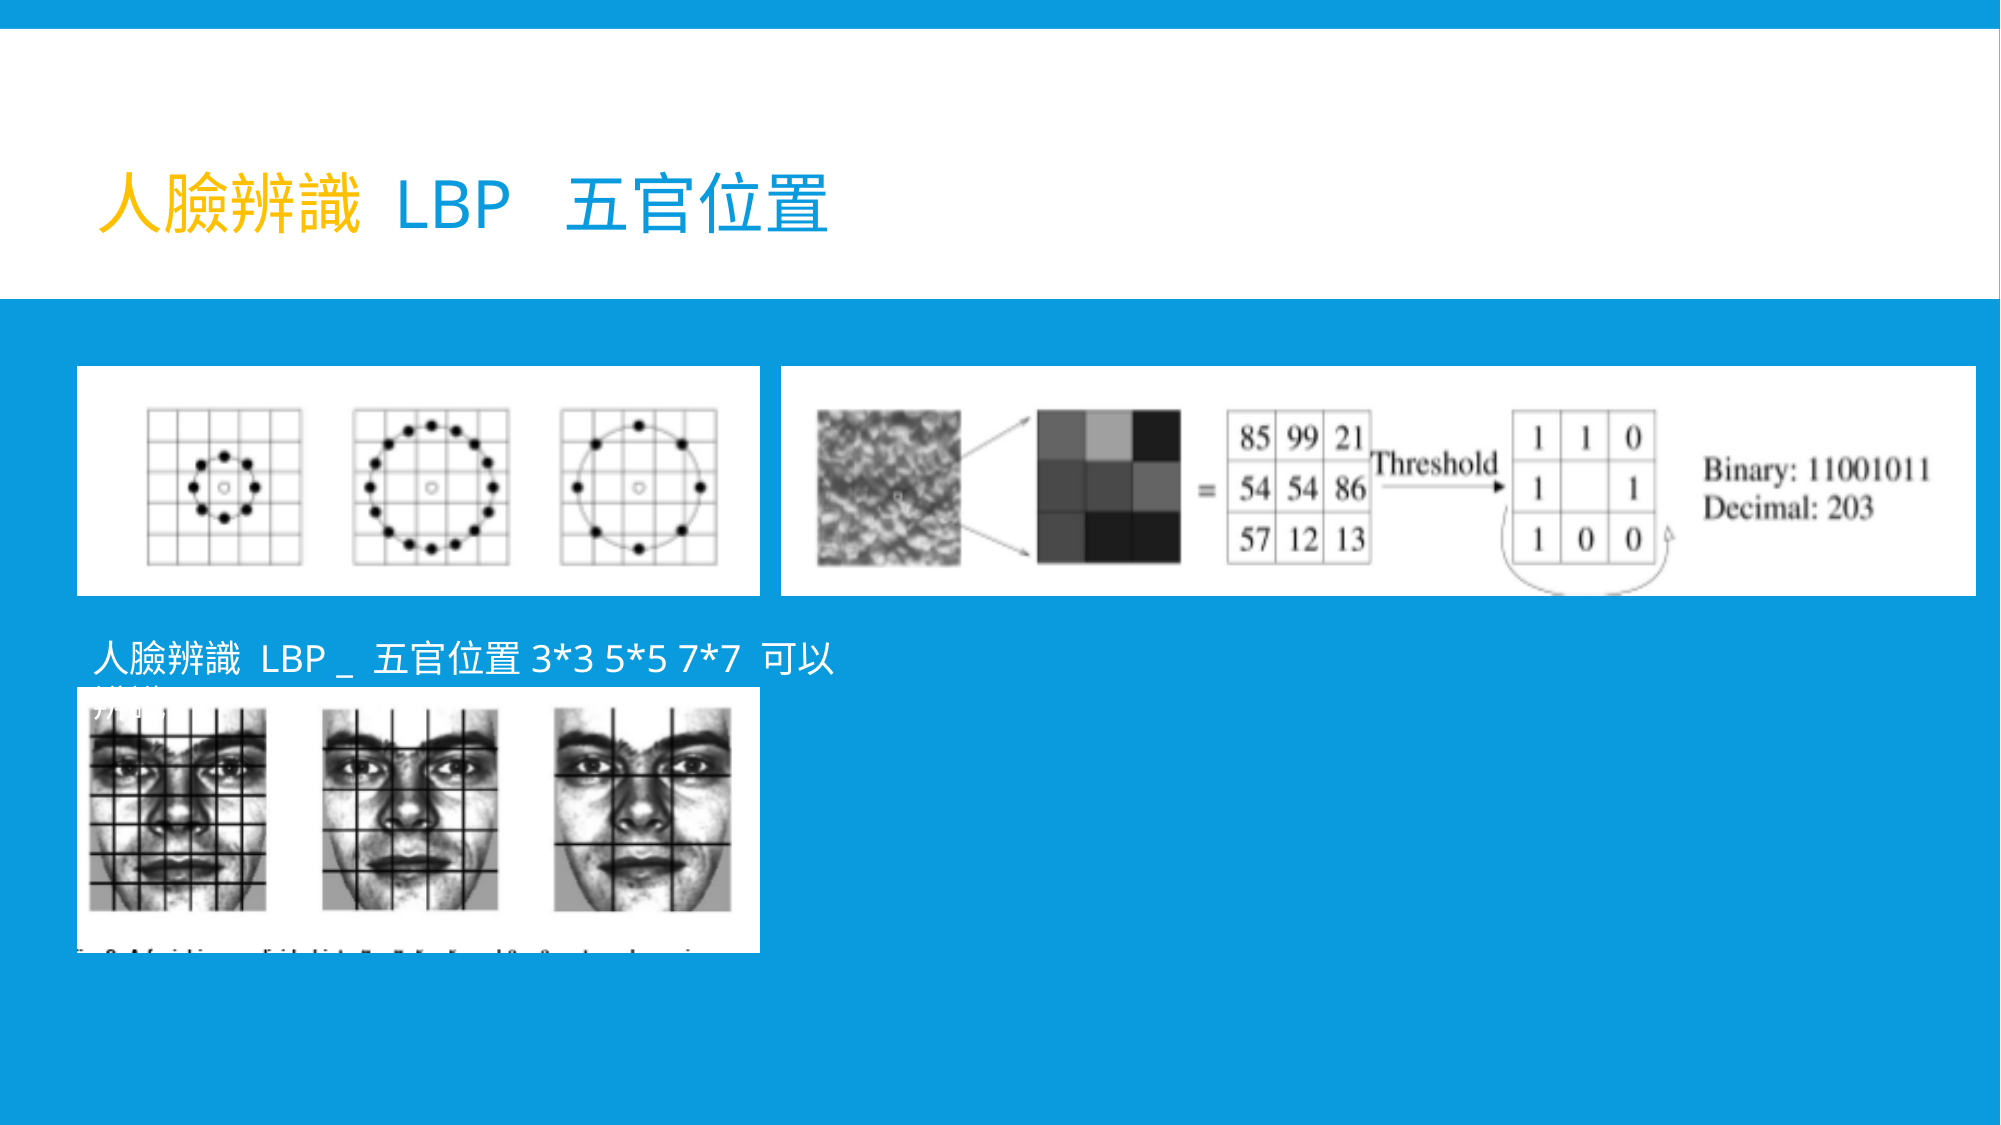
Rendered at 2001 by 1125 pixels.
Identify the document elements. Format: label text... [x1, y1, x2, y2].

picture [78, 367, 759, 595]
text_box 人臉辨識 LBP _ 五官位置3*3 5*5 7*7 可以辨識 [77, 627, 869, 733]
title 人臉辨識 LBP 五官位置 [81, 148, 938, 268]
picture [782, 367, 1975, 595]
picture [78, 686, 759, 952]
